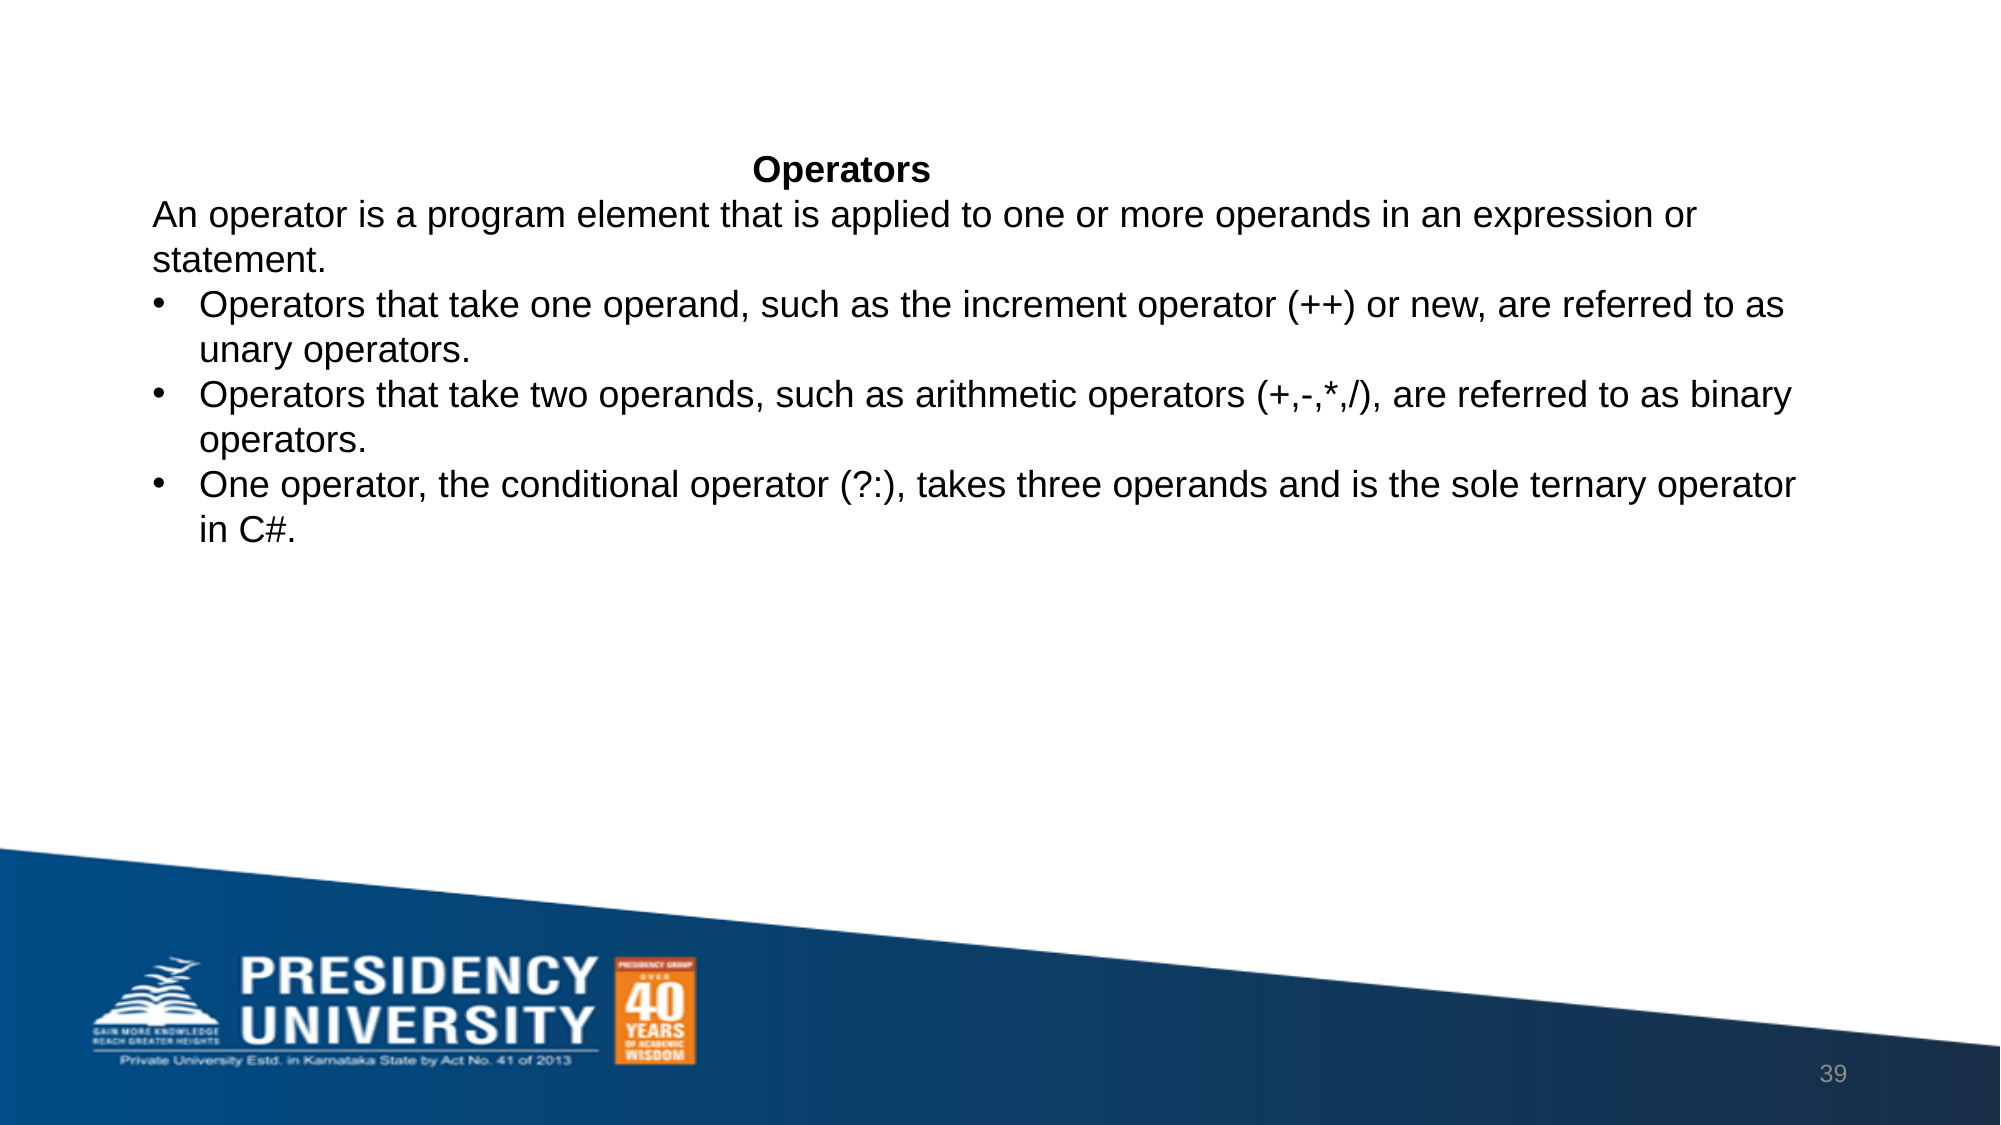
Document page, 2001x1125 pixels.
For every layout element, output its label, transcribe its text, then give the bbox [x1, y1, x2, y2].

text_box Operators An operator is a program element that is applied to one or more operands in an expression or statement. Operators that take one operand, such as the increment operator (++) or new, are referred to as unary operators. Operators that take two operands, such as arithmetic operators (+,-,*,/), are referred to as binary operators. One operator, the conditional operator (?:), takes three operands and is the sole ternary operator in C#. [137, 137, 1813, 558]
slide_number 39 [1412, 1042, 1863, 1103]
picture [0, 845, 2000, 1125]
